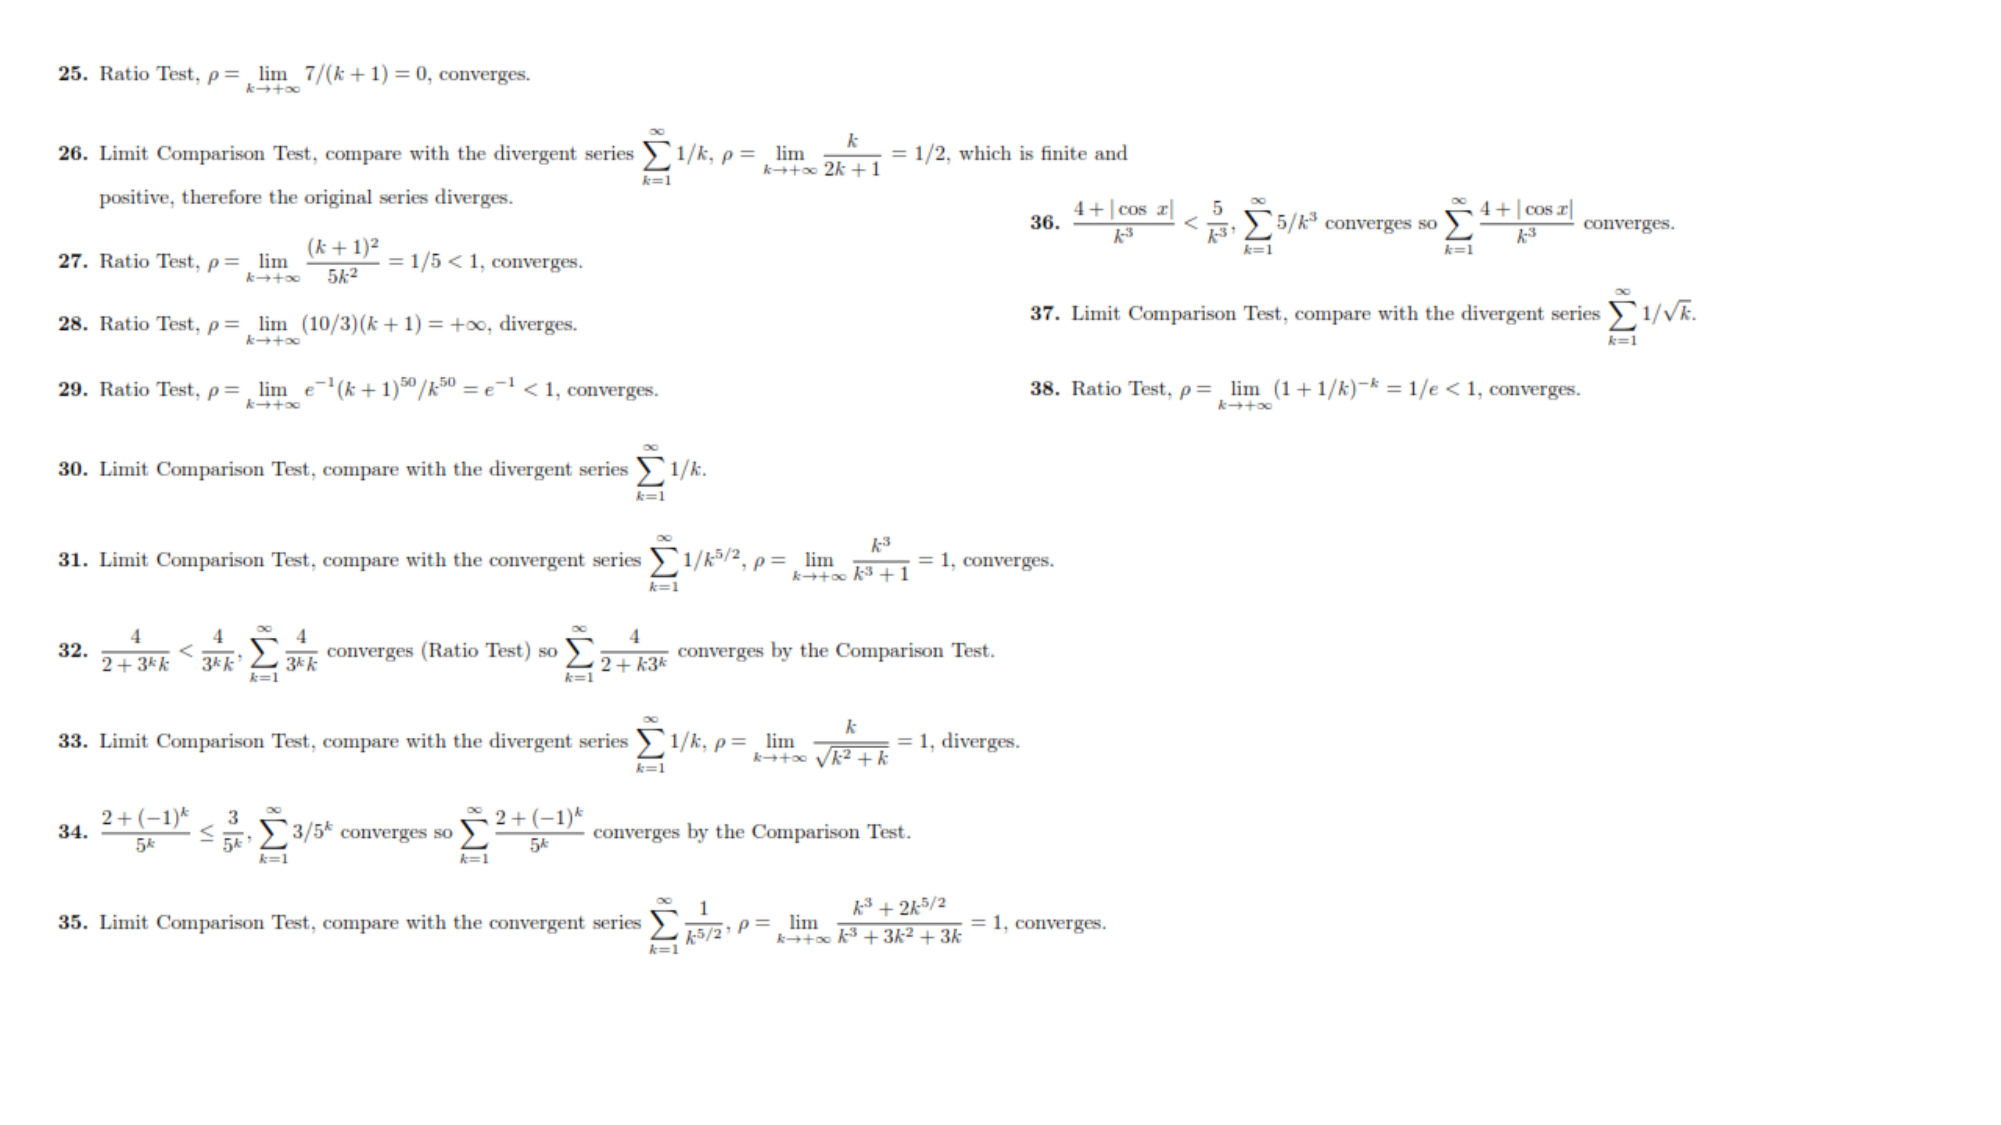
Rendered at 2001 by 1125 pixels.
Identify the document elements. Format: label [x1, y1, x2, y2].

picture [39, 43, 1815, 973]
